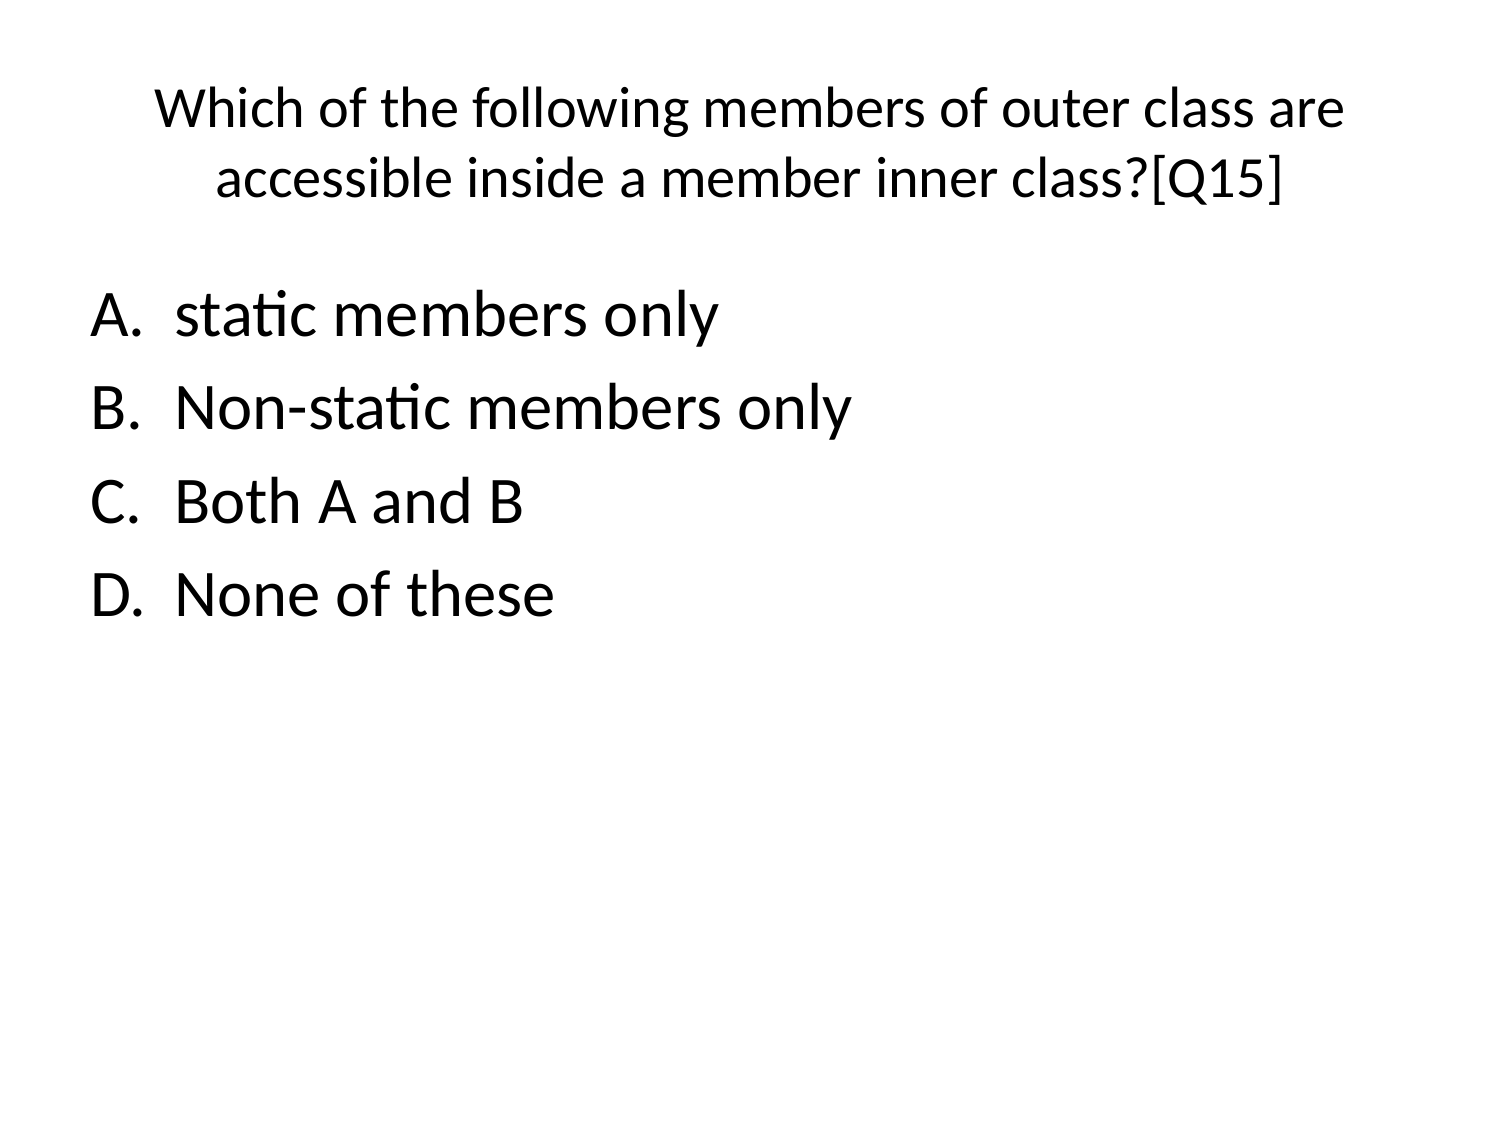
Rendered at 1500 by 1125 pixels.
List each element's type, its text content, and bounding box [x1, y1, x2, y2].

title Which of the following members of outer class are accessible inside a member inner class?[Q15] [75, 45, 1425, 233]
list static members only Non-static members only Both A and B None of these [75, 262, 1425, 1005]
